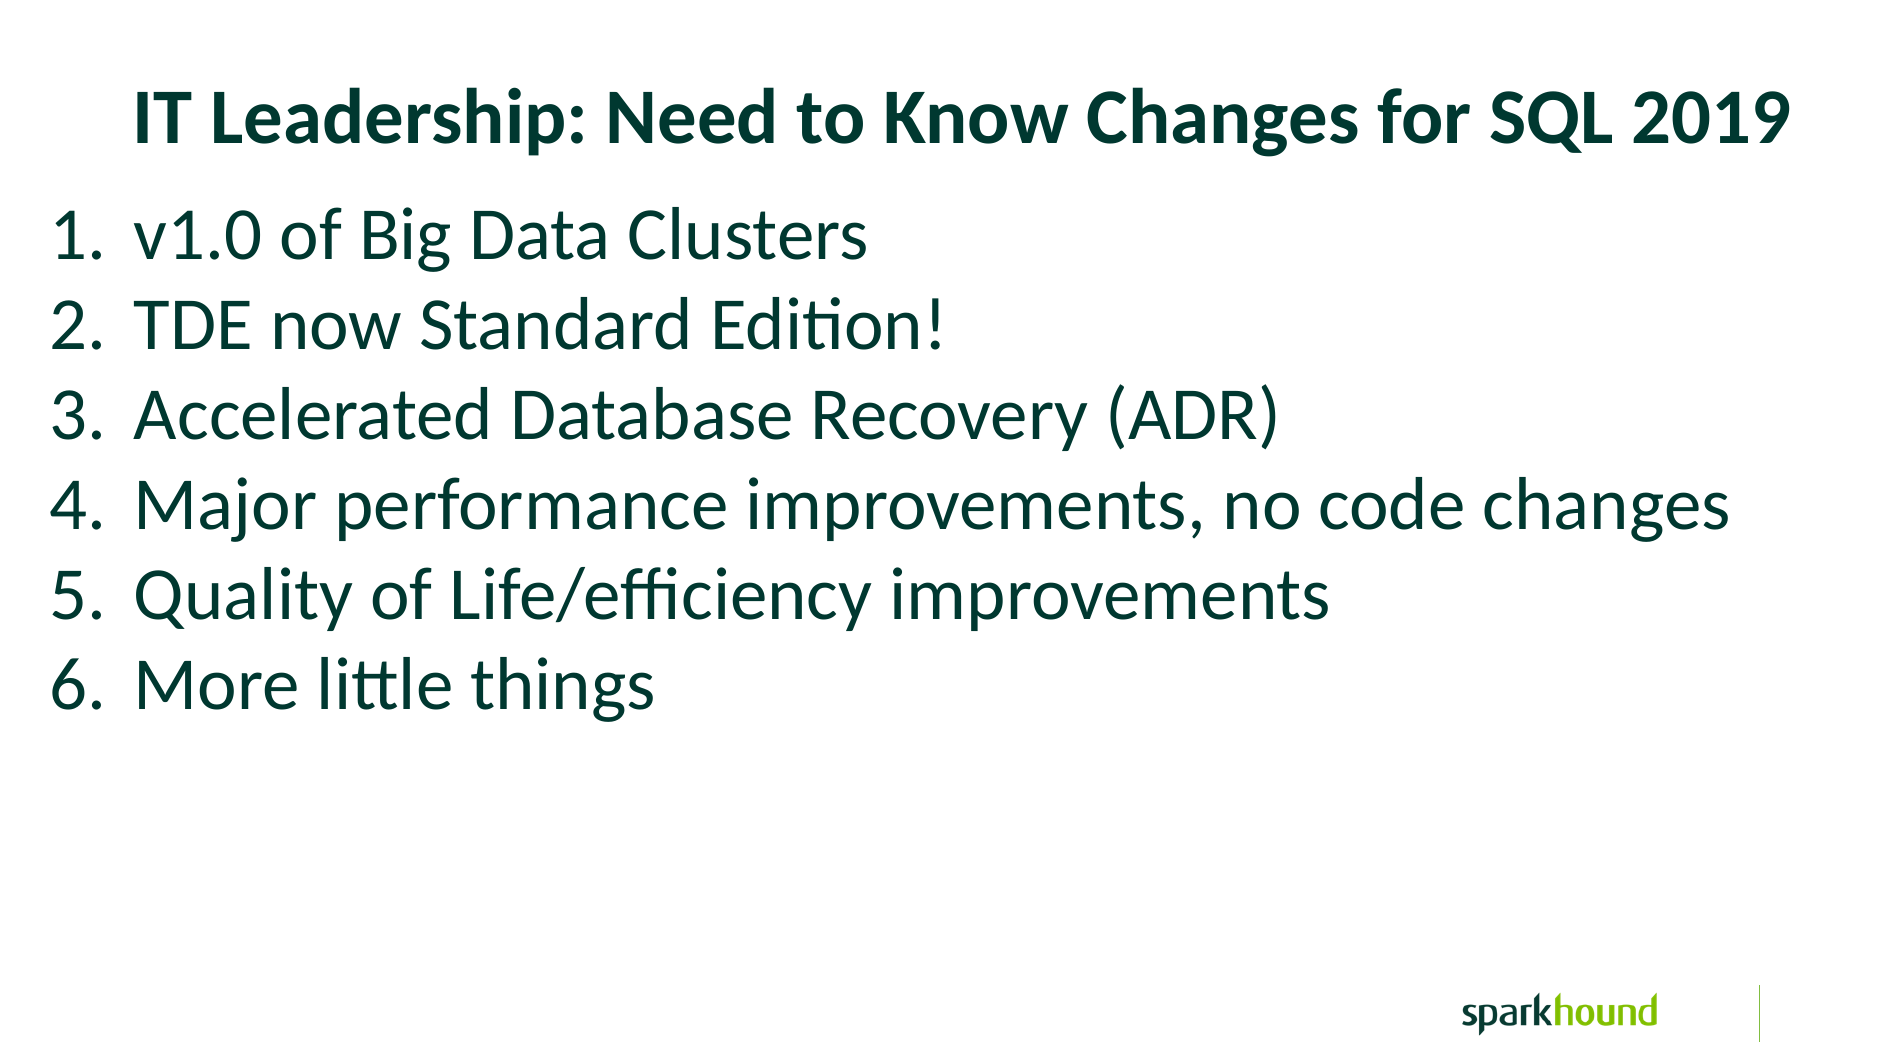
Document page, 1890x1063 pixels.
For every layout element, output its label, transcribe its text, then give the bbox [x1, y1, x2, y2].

picture [1461, 991, 1658, 1036]
title IT Leadership: Need to Know Changes for SQL 2019 [117, 59, 1890, 178]
text_box v1.0 of Big Data Clusters TDE now Standard Edition! Accelerated Database Recovery (ADR) Major performance improvements, no code changes Quality of Life/efficiency improvements More little things [34, 177, 1861, 732]
